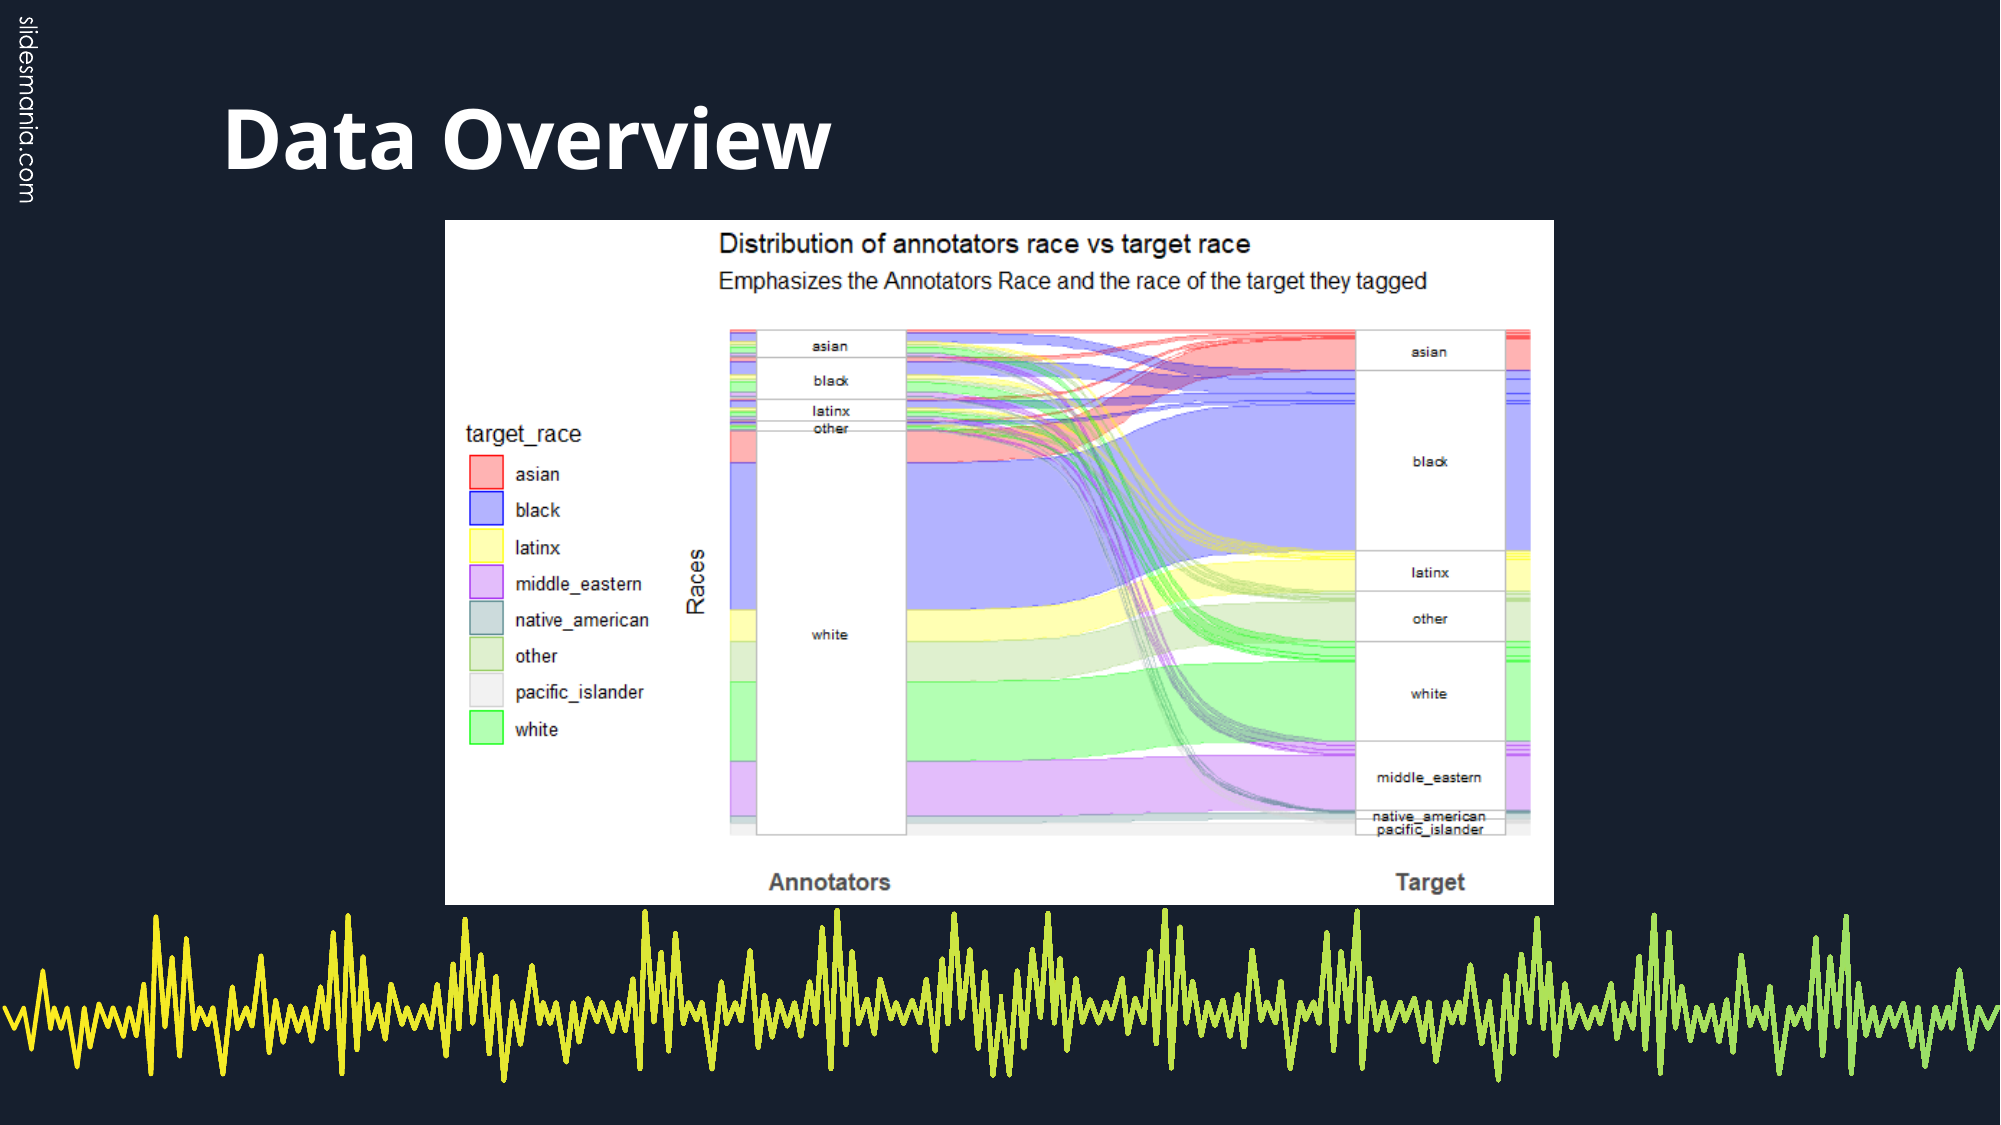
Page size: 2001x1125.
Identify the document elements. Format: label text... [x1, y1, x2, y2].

picture [445, 220, 1555, 905]
text_box Data Overview [200, 65, 1480, 191]
